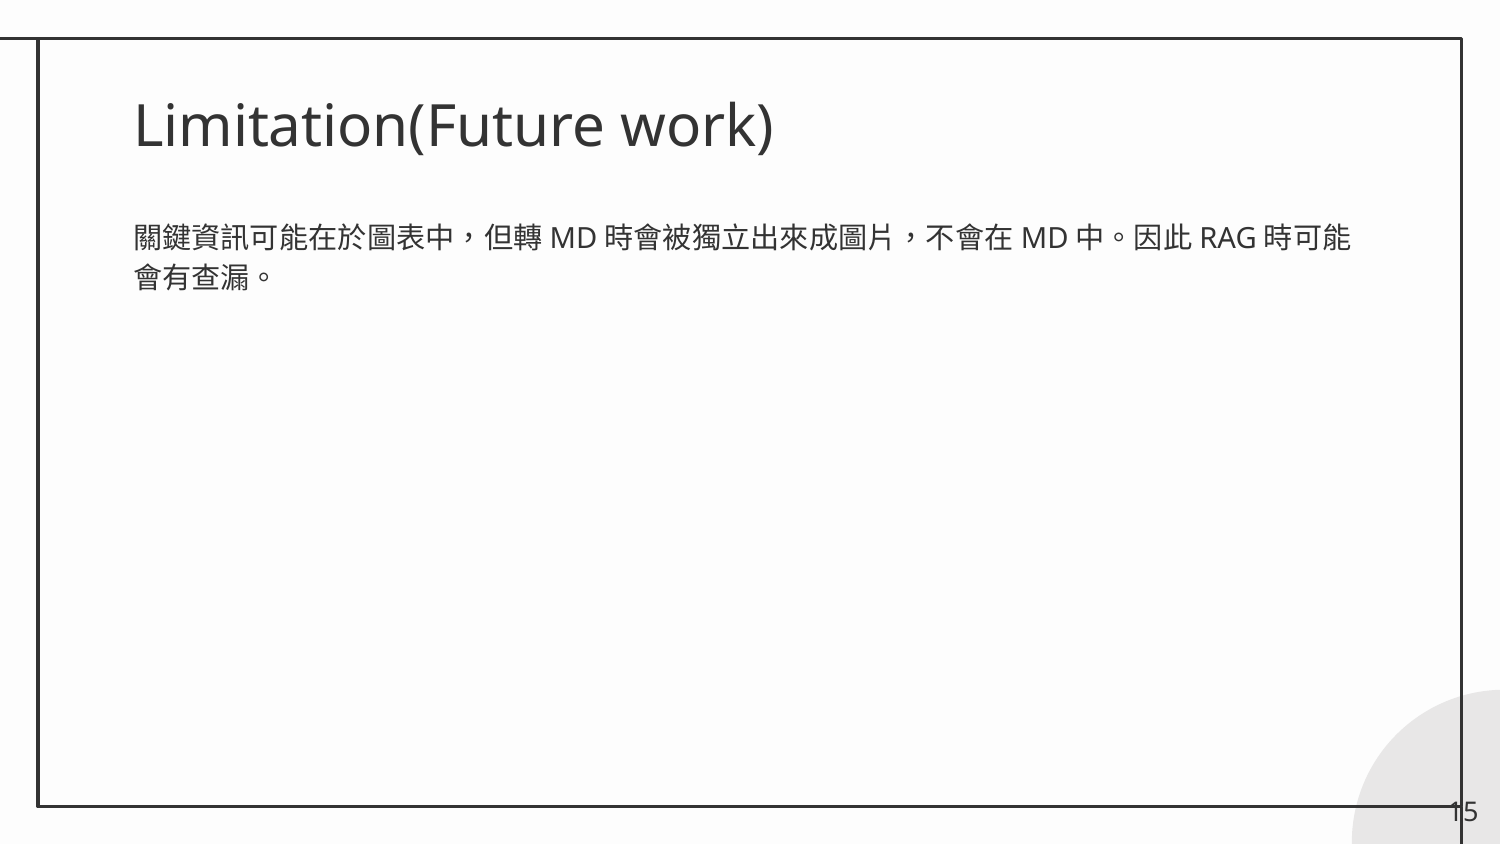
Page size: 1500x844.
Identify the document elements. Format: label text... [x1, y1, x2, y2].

slide_number 15 [1403, 779, 1494, 844]
list 關鍵資訊可能在於圖表中，但轉MD時會被獨立出來成圖片，不會在MD中。因此RAG時可能會有查漏。 [118, 199, 1382, 730]
title Limitation(Future work) [118, 72, 1382, 167]
